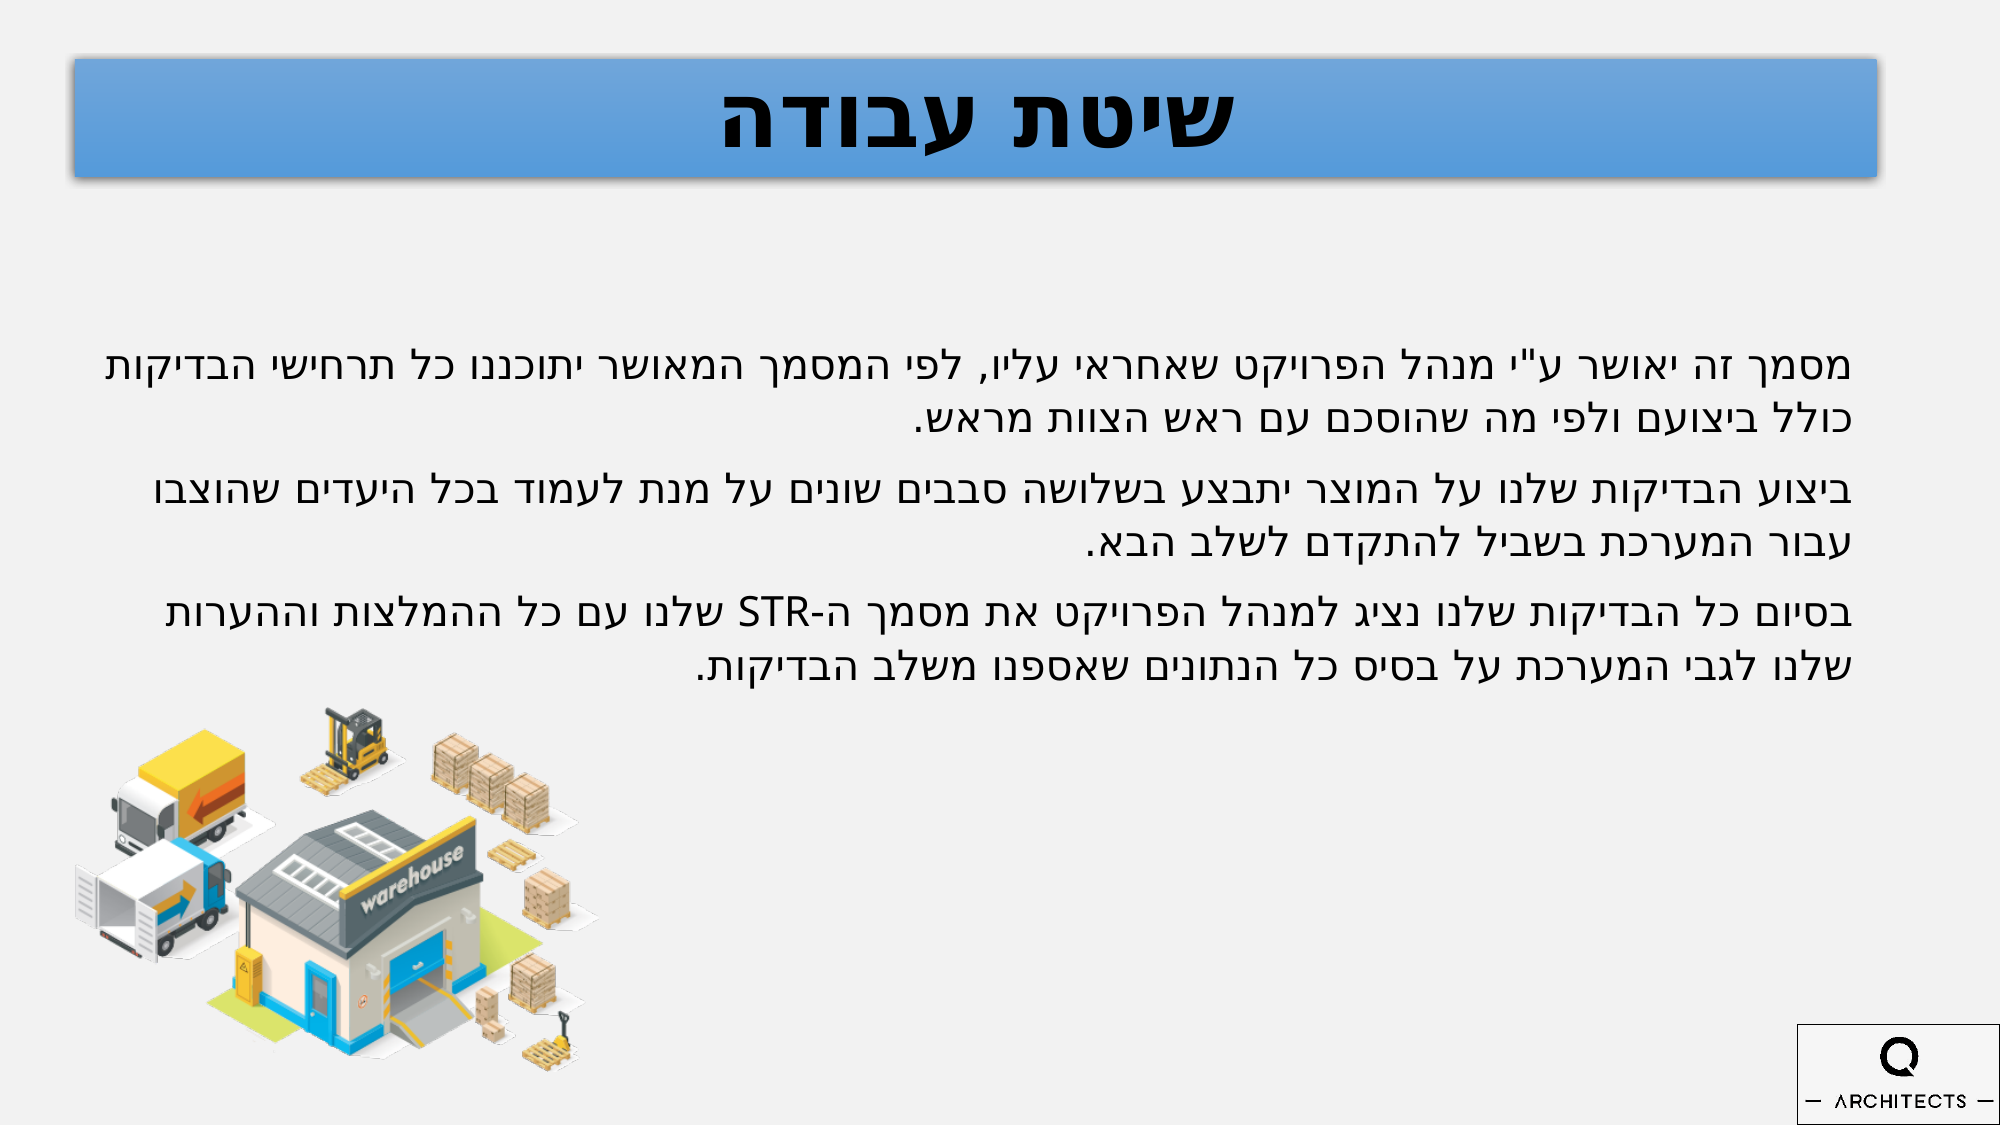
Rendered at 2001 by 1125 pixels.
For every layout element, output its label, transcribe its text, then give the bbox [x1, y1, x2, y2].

picture [74, 706, 599, 1072]
text_box שיטת עבודה [74, 59, 1877, 177]
text_box מסמך זה יאושר ע"י מנהל הפרויקט שאחראי עליו, לפי המסמך המאושר יתוכננו כל תרחישי הבדיקות כולל ביצועם ולפי מה שהוסכם עם ראש הצוות מראש. ביצוע הבדיקות שלנו על המוצר יתבצע בשלושה סבבים שונים על מנת לעמוד בכל היעדים שהוצבו עבור המערכת בשביל להתקדם לשלב הבא. בסיום כל הבדיקות שלנו נציג למנהל הפרויקט את מסמך ה-STR שלנו עם כל ההמלצות וההערות שלנו לגבי המערכת על בסיס כל הנתונים שאספנו משלב הבדיקות. [74, 326, 1869, 767]
picture [1798, 1025, 1999, 1124]
